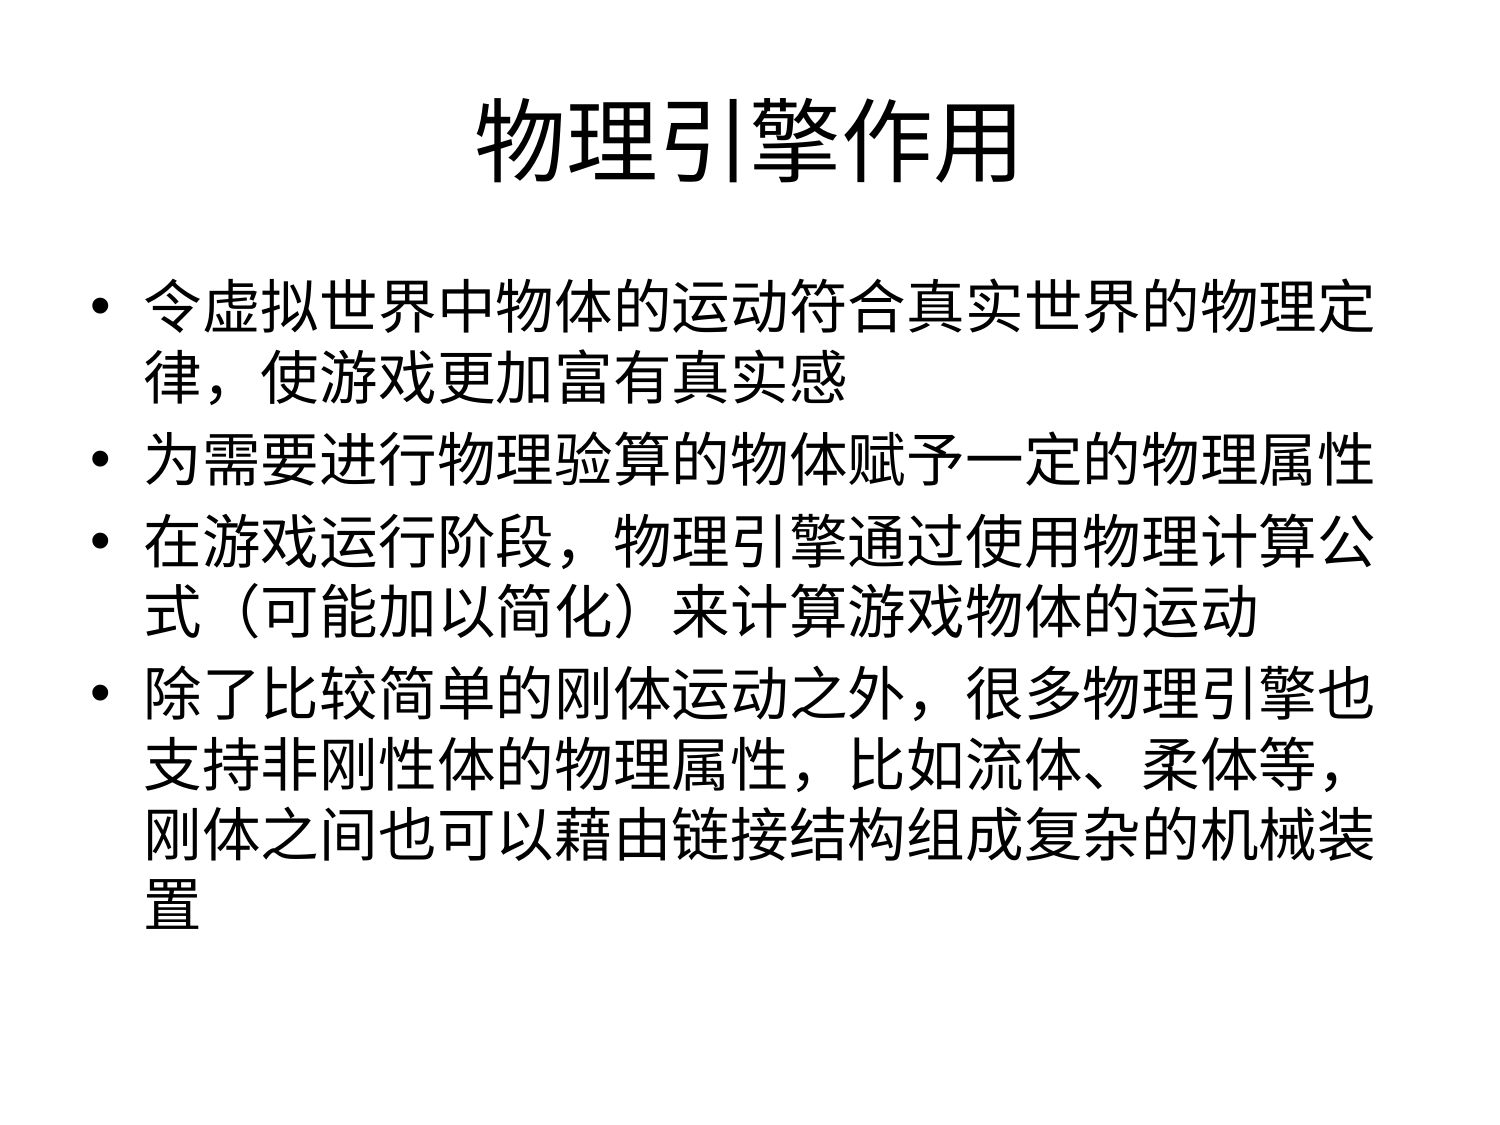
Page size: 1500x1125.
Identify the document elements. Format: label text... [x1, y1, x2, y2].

list 令虚拟世界中物体的运动符合真实世界的物理定律，使游戏更加富有真实感 为需要进行物理验算的物体赋予一定的物理属性 在游戏运行阶段，物理引擎通过使用物理计算公式（可能加以简化）来计算游戏物体的运动 除了比较简单的刚体运动之外，很多物理引擎也支持非刚性体的物理属性，比如流体、柔体等，刚体之间也可以藉由链接结构组成复杂的机械装置 [75, 262, 1425, 1005]
title 物理引擎作用 [75, 45, 1425, 233]
